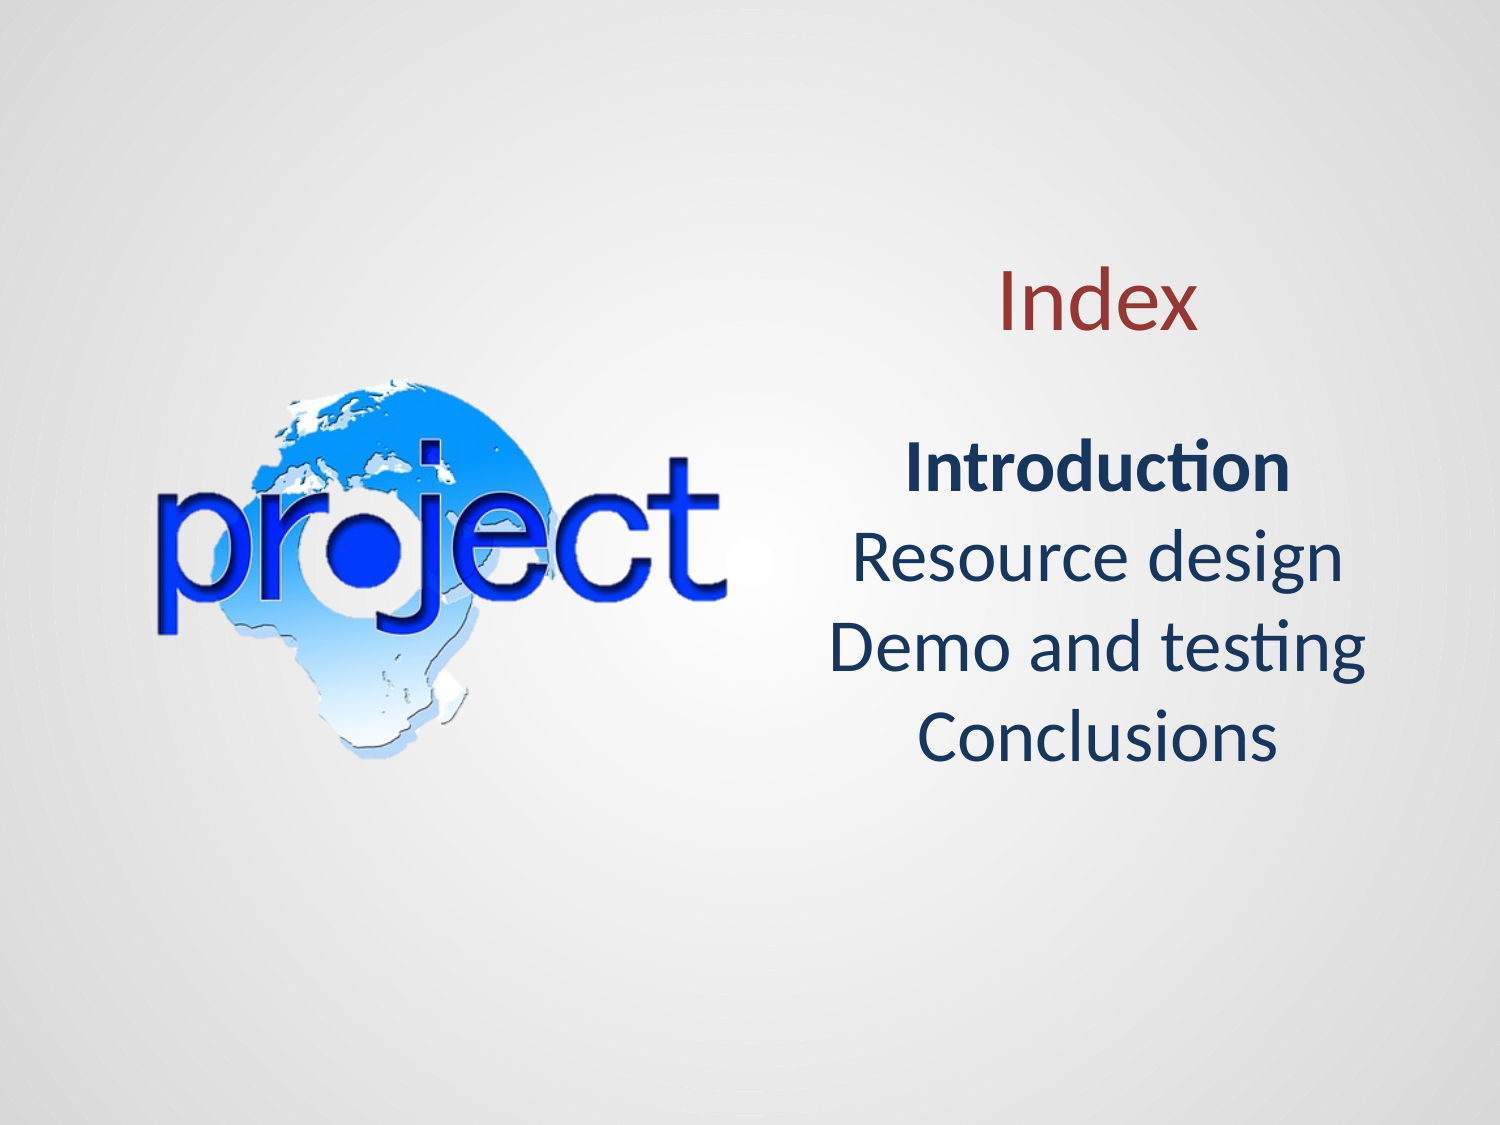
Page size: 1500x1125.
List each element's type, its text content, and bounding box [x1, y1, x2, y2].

text_box Index [749, 231, 1447, 358]
text_box Introduction Resource design Demo and testing Conclusions [840, 408, 1447, 788]
picture [0, 266, 835, 857]
